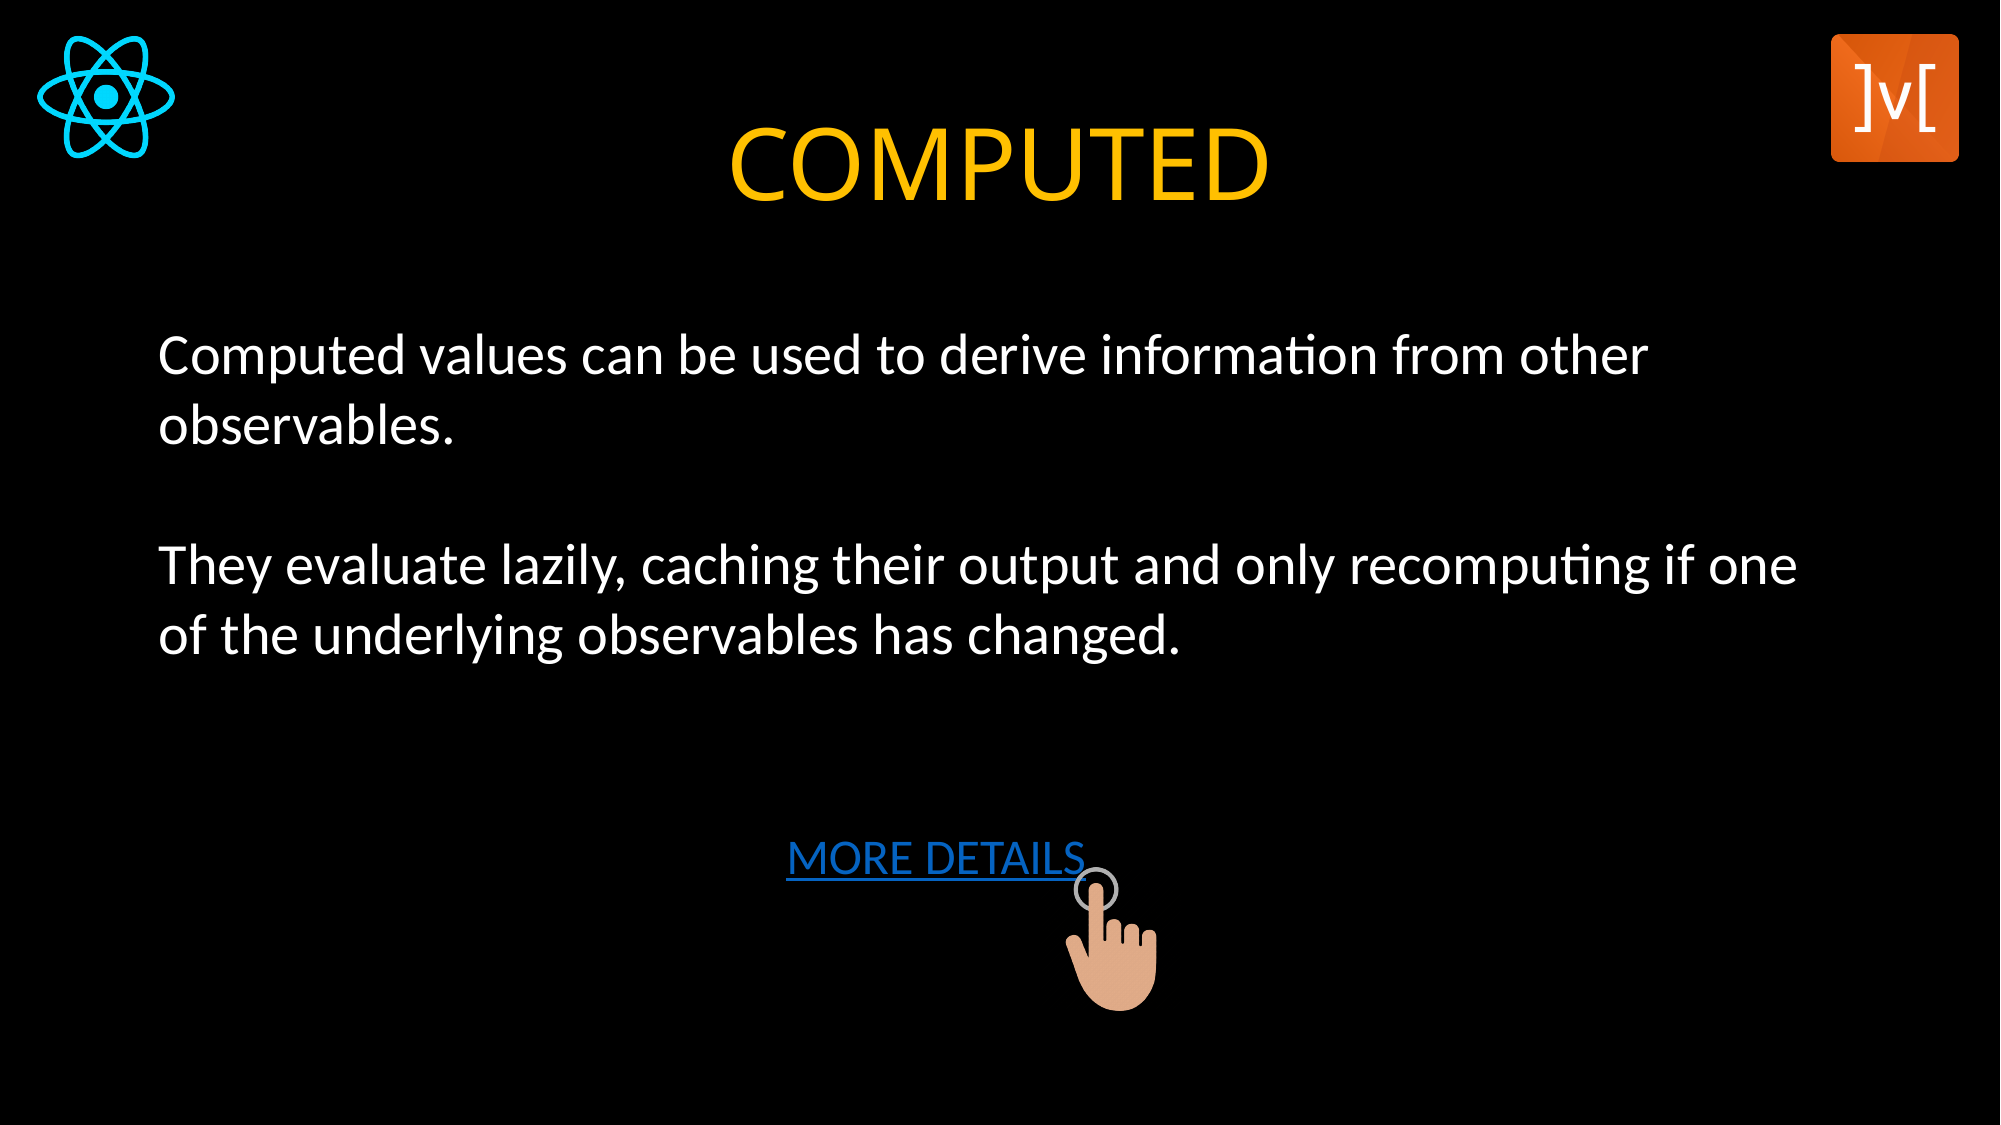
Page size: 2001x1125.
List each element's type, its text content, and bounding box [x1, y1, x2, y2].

picture [37, 28, 175, 166]
text_box MORE DETAILS [771, 817, 1356, 892]
text_box Computed values can be used to derive information from other observables. They evaluate lazily, caching their output and only recomputing if one of the underlying observables has changed. [144, 308, 1856, 674]
picture [1038, 867, 1183, 1011]
title COMPUTED [137, 59, 1863, 278]
picture [1827, 30, 1963, 166]
